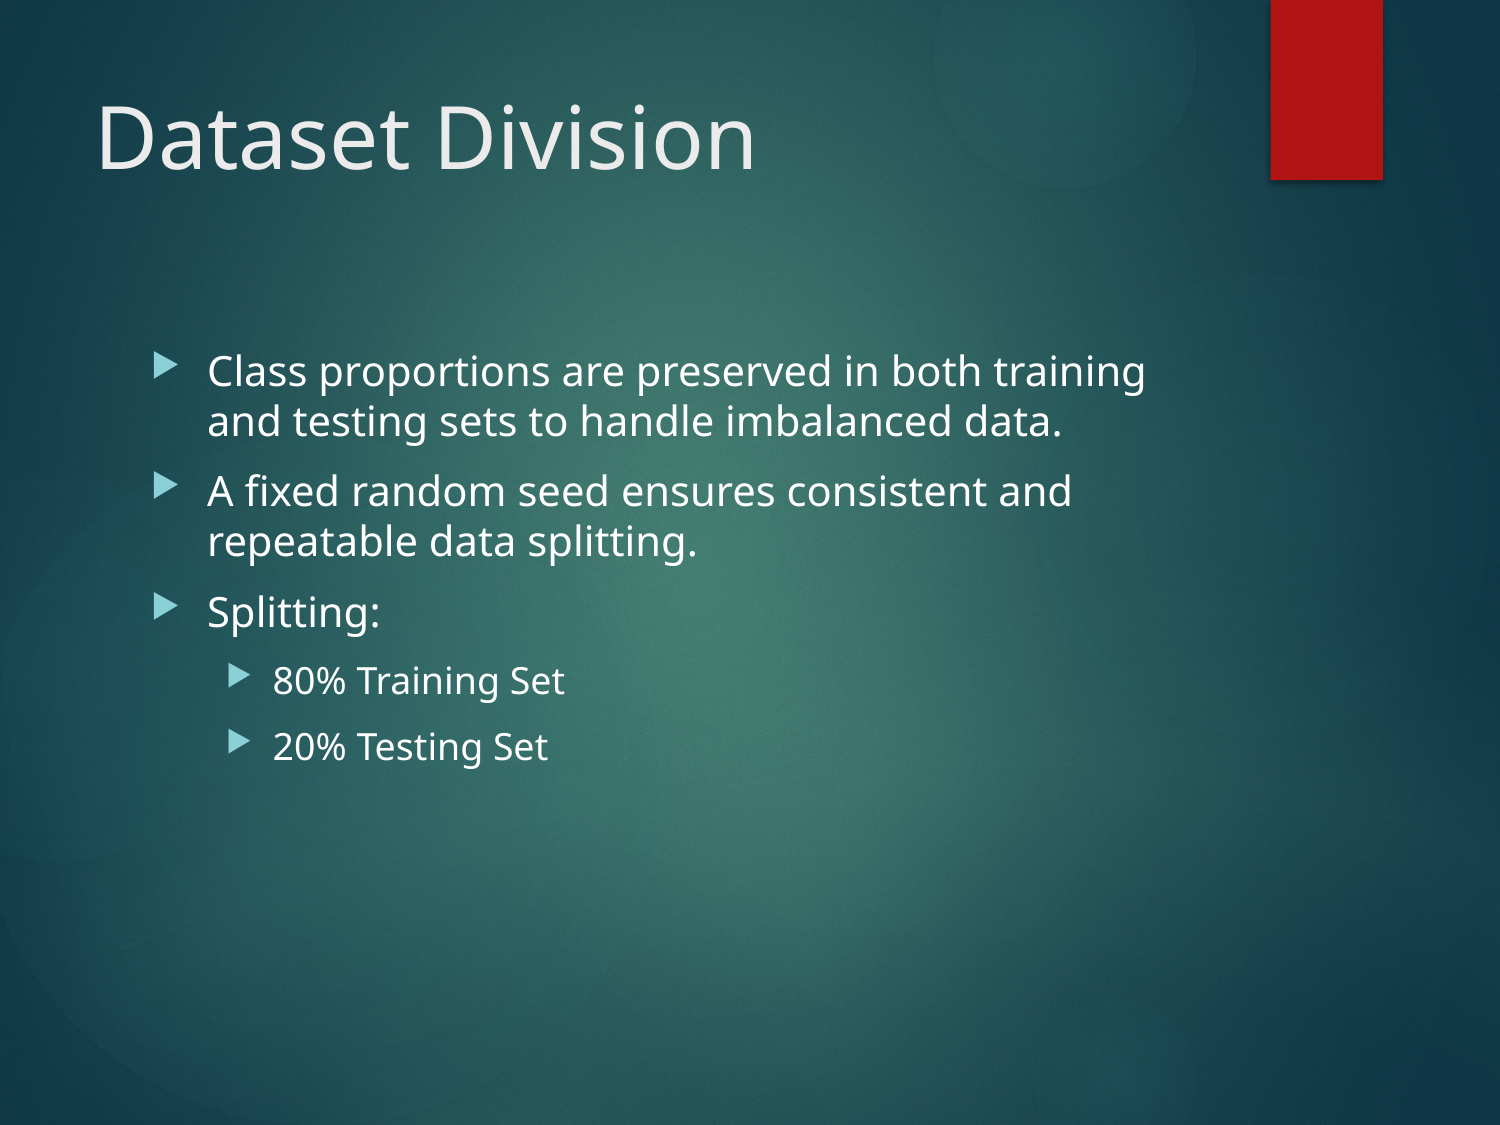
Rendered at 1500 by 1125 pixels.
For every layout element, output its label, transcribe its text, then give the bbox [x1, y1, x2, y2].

title Dataset Division [79, 74, 1237, 304]
list Class proportions are preserved in both training and testing sets to handle imbalanced data. A fixed random seed ensures consistent and repeatable data splitting. Splitting: 80% Training Set 20% Testing Set [135, 336, 1237, 1025]
